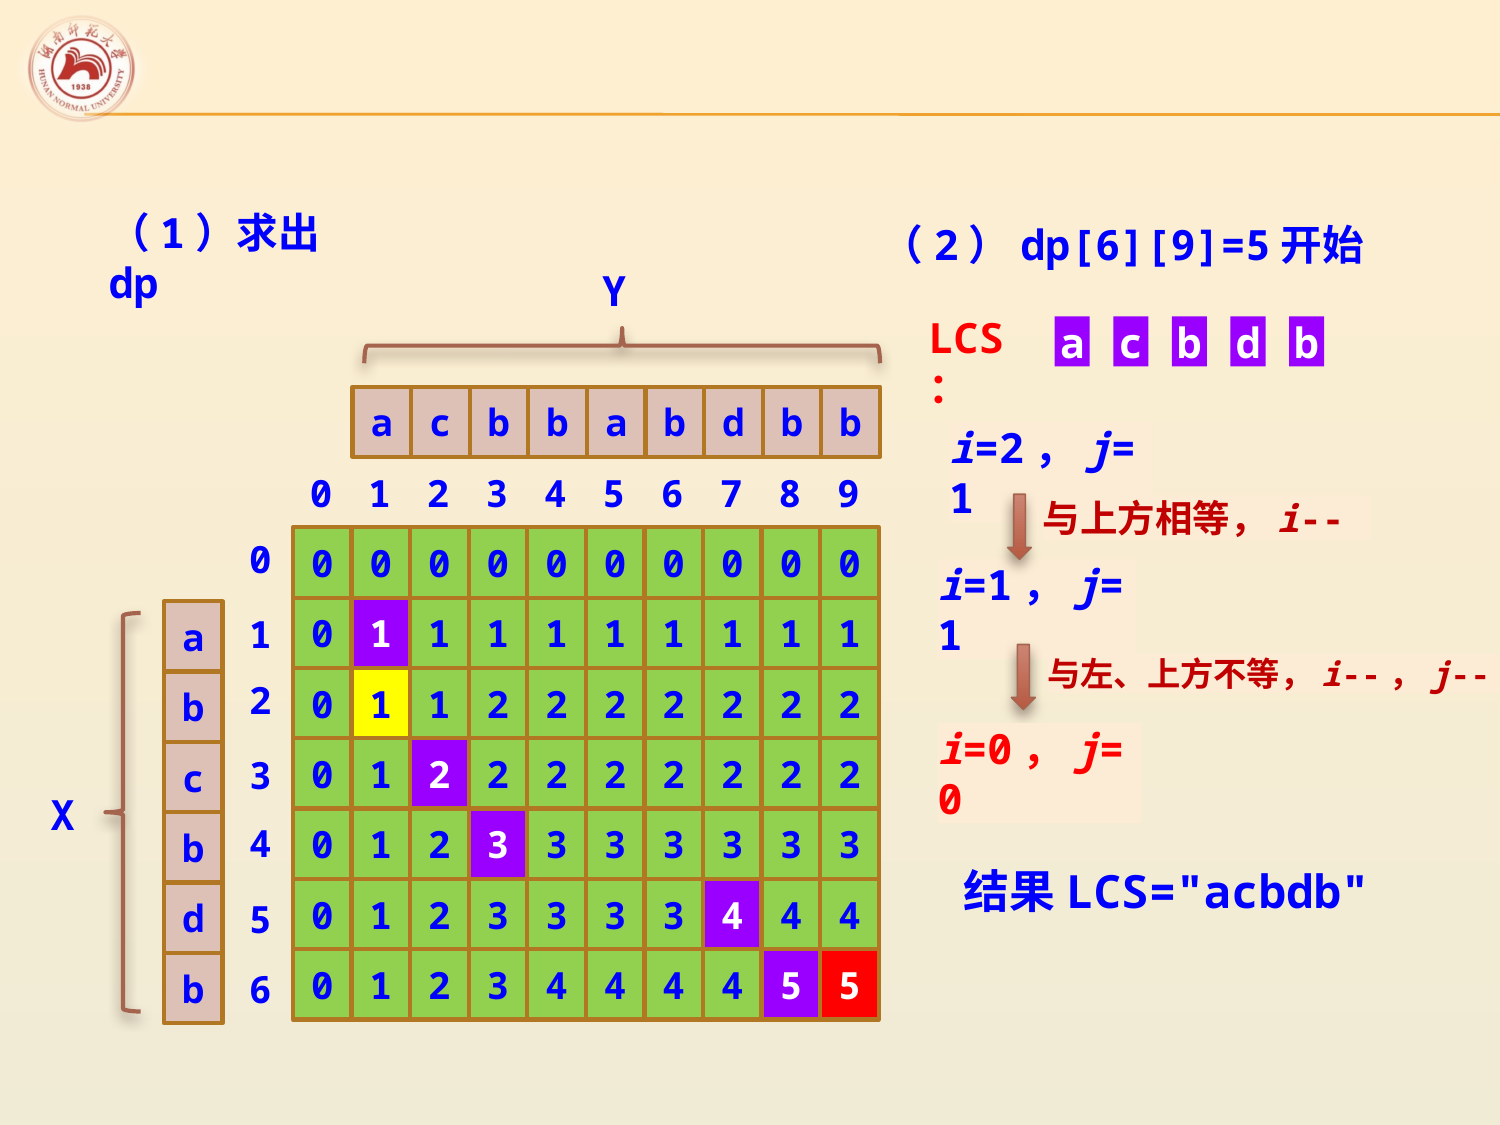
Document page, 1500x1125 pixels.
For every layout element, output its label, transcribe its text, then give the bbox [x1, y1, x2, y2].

picture [41, 38, 124, 102]
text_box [114, 112, 127, 116]
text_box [34, 257, 881, 1024]
text_box a [1054, 316, 1090, 367]
text_box i=2，j=1 [949, 421, 1153, 492]
text_box c [1113, 316, 1149, 367]
text_box b [1171, 316, 1207, 367]
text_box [937, 644, 1500, 774]
text_box LCS： [914, 304, 1055, 420]
text_box b [1289, 316, 1325, 367]
text_box d [1230, 316, 1266, 367]
text_box （2）dp[6][9]=5开始 [867, 210, 1383, 276]
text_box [937, 493, 1372, 610]
text_box （1）求出dp [93, 199, 387, 255]
text_box 结果LCS="acbdb" [949, 855, 1407, 926]
